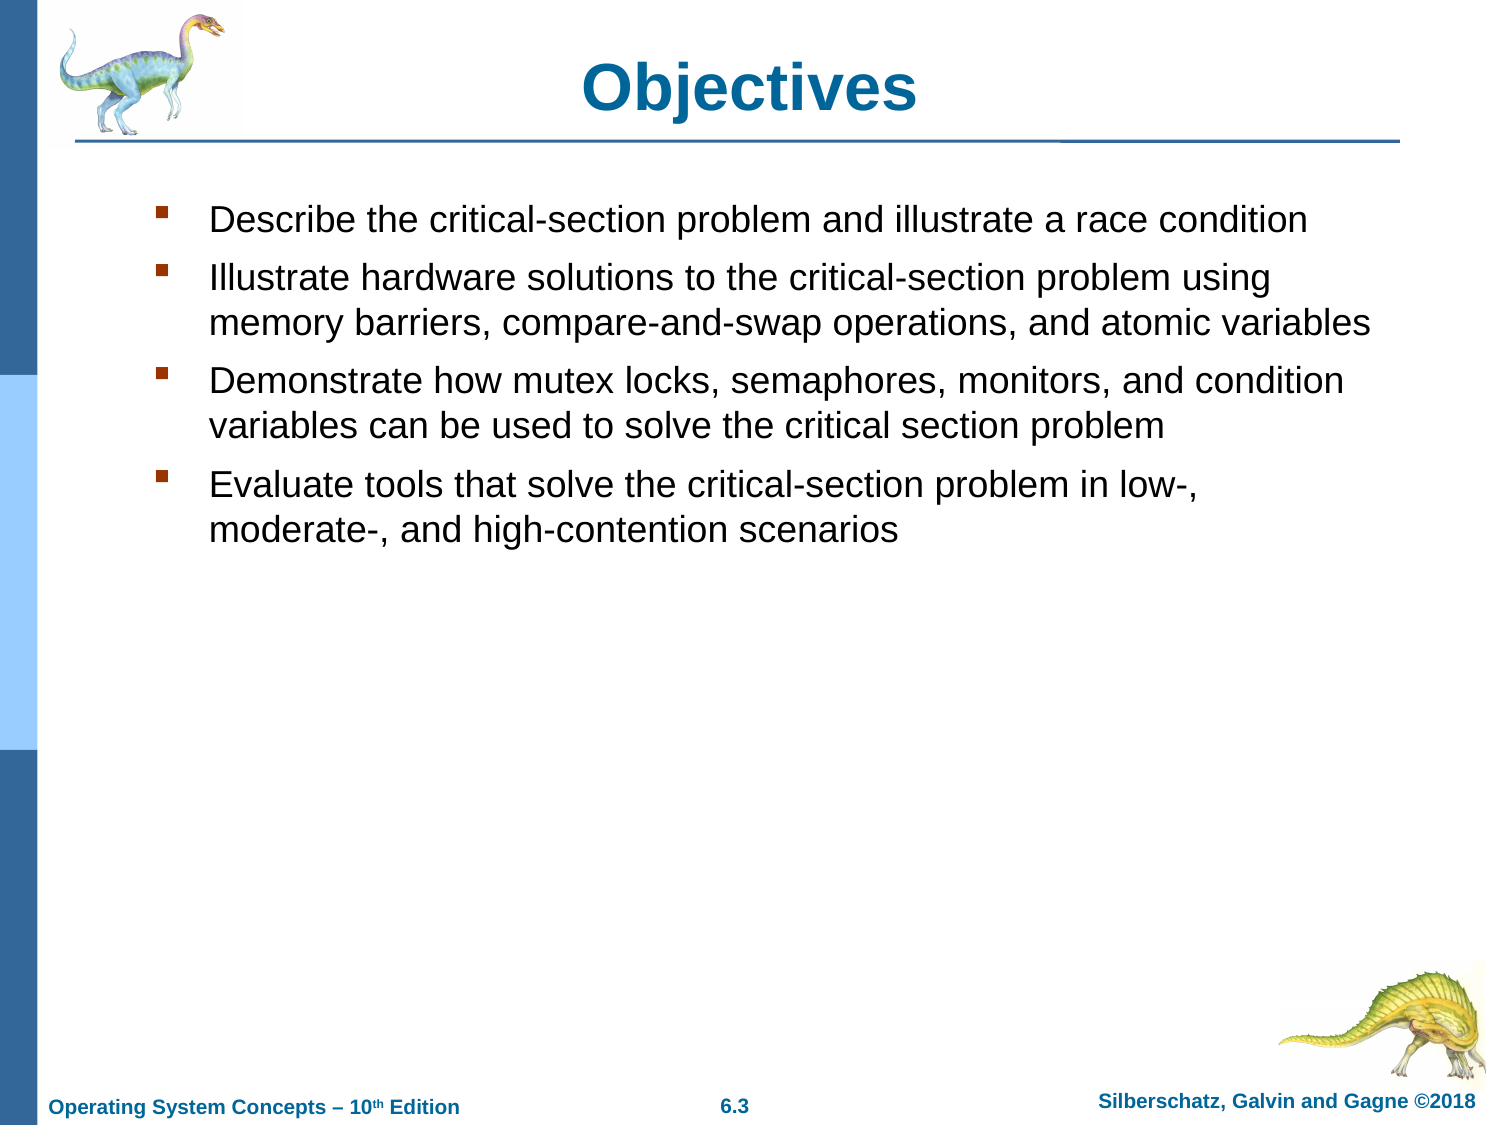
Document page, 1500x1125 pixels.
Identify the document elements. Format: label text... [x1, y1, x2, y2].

title Objectives [75, 36, 1425, 132]
picture [46, 0, 243, 149]
picture [1275, 959, 1486, 1090]
list Describe the critical-section problem and illustrate a race condition Illustrate hardware solutions to the critical-section problem using memory barriers, compare-and-swap operations, and atomic variables Demonstrate how mutex locks, semaphores, monitors, and condition variables can be used to solve the critical section problem Evaluate tools that solve the critical-section problem in low-, moderate-, and high-contention scenarios [137, 187, 1402, 881]
